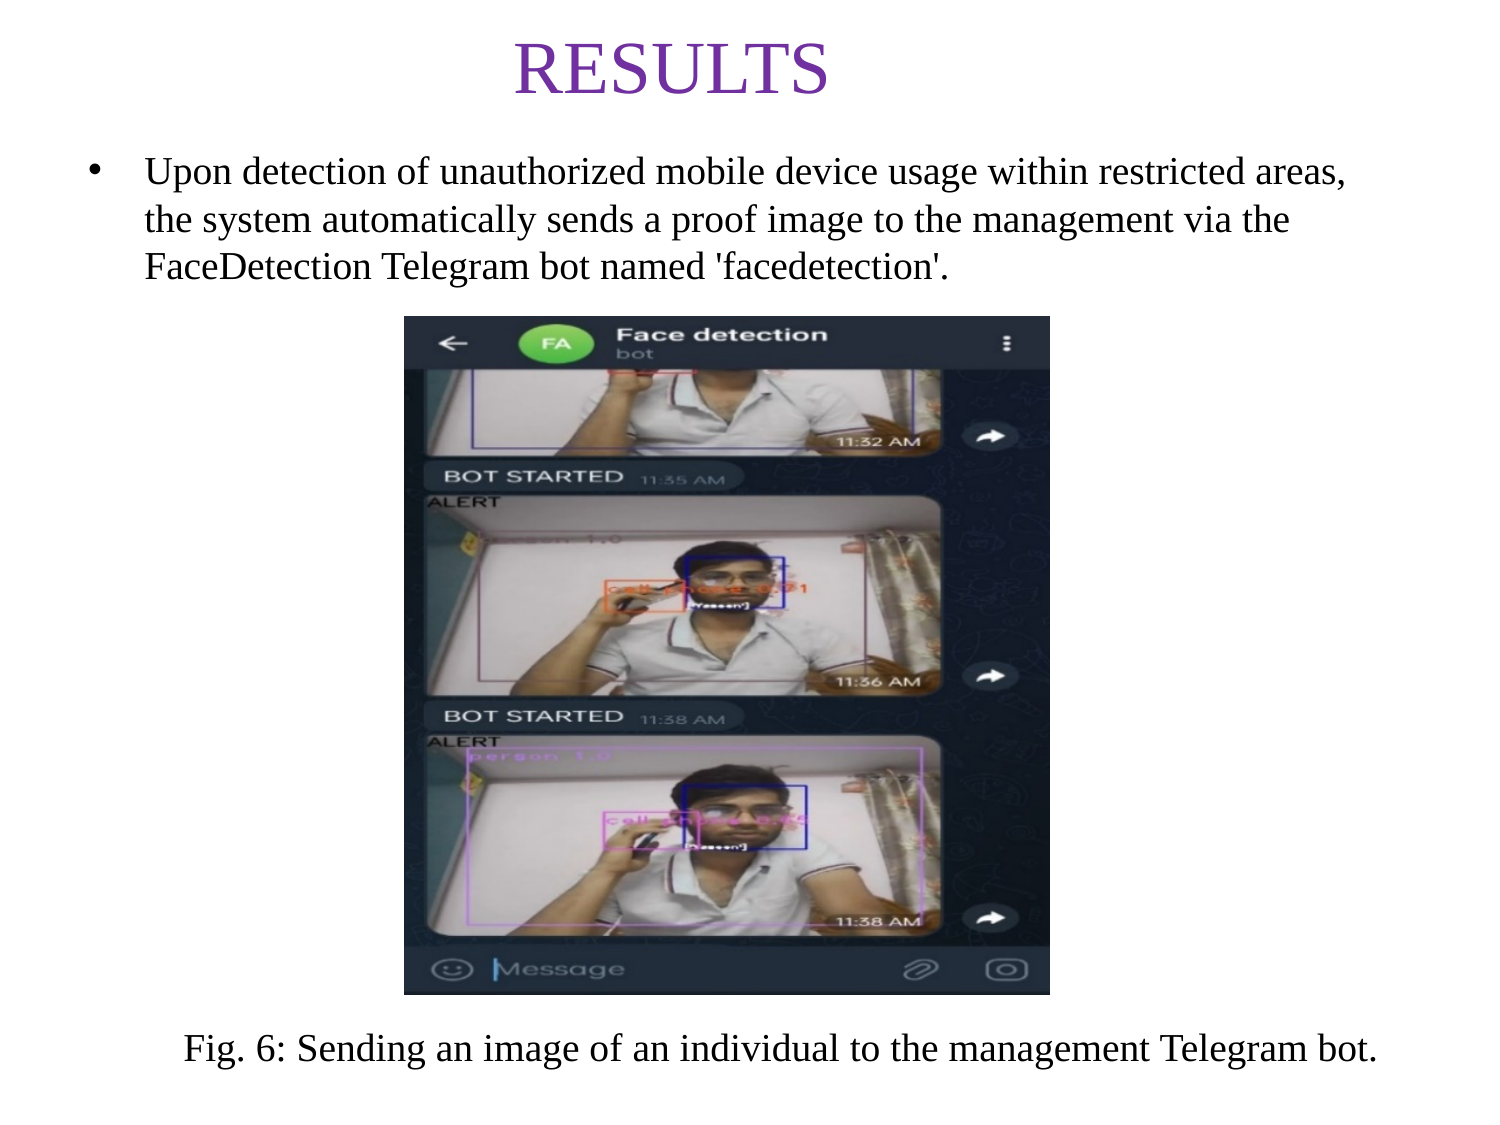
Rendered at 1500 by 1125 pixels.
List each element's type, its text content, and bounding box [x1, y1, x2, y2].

text_box Upon detection of unauthorized mobile device usage within restricted areas, the system automatically sends a proof image to the management via the FaceDetection Telegram bot named 'facedetection'. [80, 137, 1413, 295]
text_box Fig. 6: Sending an image of an individual to the management Telegram bot. [175, 1014, 1413, 1077]
picture [404, 316, 1051, 995]
text_box RESULTS [499, 11, 1380, 116]
